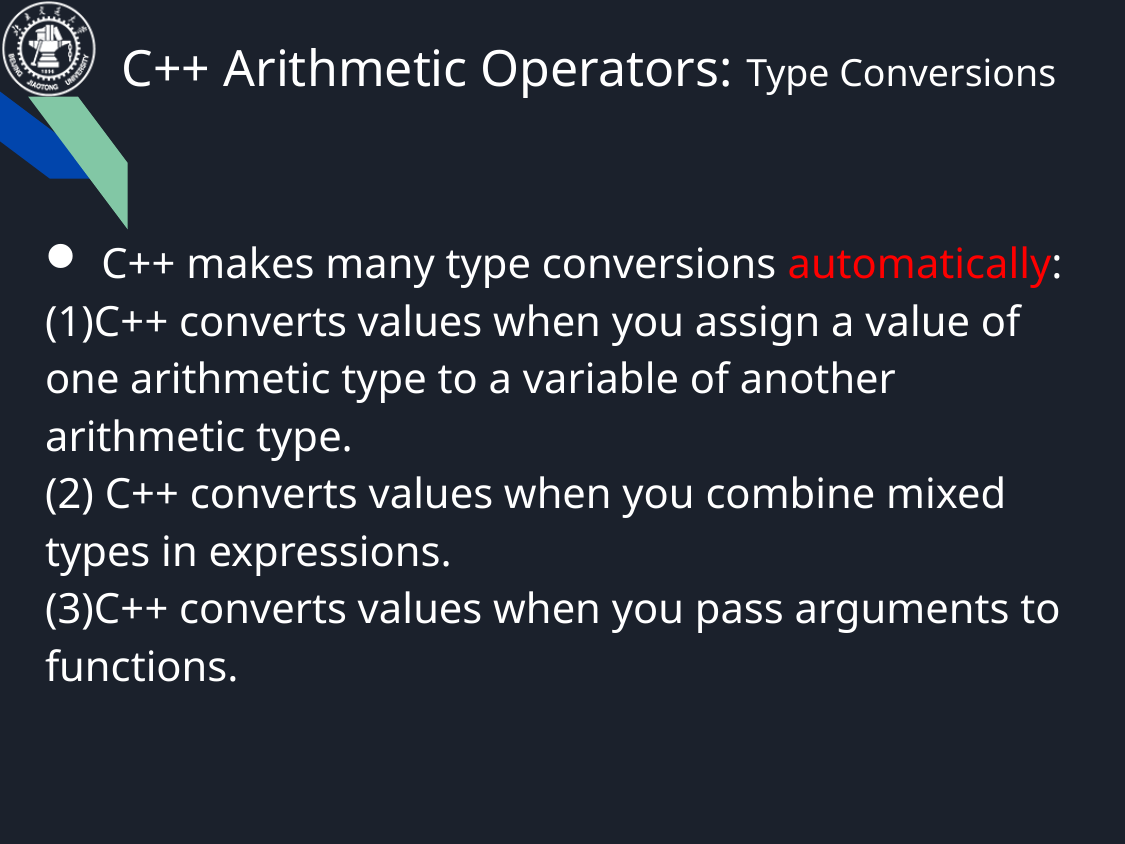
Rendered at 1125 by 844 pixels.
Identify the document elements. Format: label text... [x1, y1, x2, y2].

picture [0, 0, 100, 97]
list C++ makes many type conversions automatically: (1)C++ converts values when you assign a value of one arithmetic type to a variable of another arithmetic type. (2) C++ converts values when you combine mixed types in expressions. (3)C++ converts values when you pass arguments to functions. [33, 218, 1099, 577]
text_box C++ Arithmetic Operators: Type Conversions [110, 25, 1125, 139]
